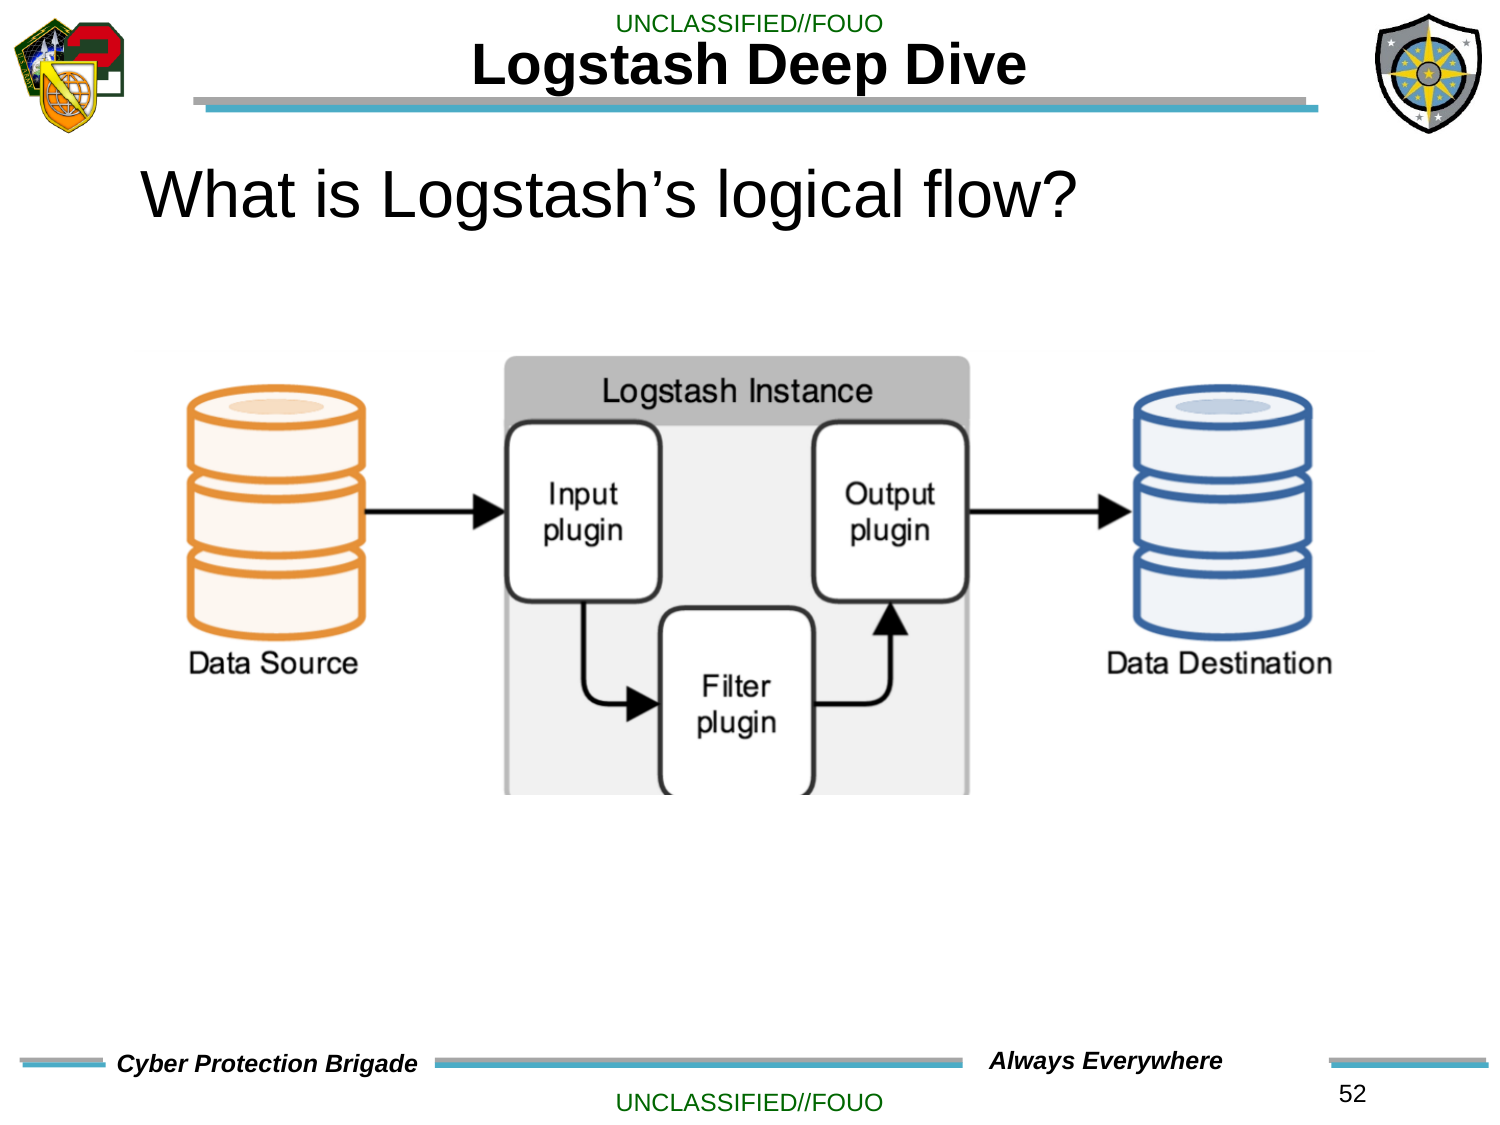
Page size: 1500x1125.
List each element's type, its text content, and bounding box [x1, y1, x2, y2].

title Logstash Deep Dive [103, 18, 1397, 125]
text_box What is Logstash’s logical flow? [125, 143, 1350, 239]
picture [125, 330, 1375, 795]
picture [7, 13, 128, 134]
picture [1375, 13, 1482, 134]
